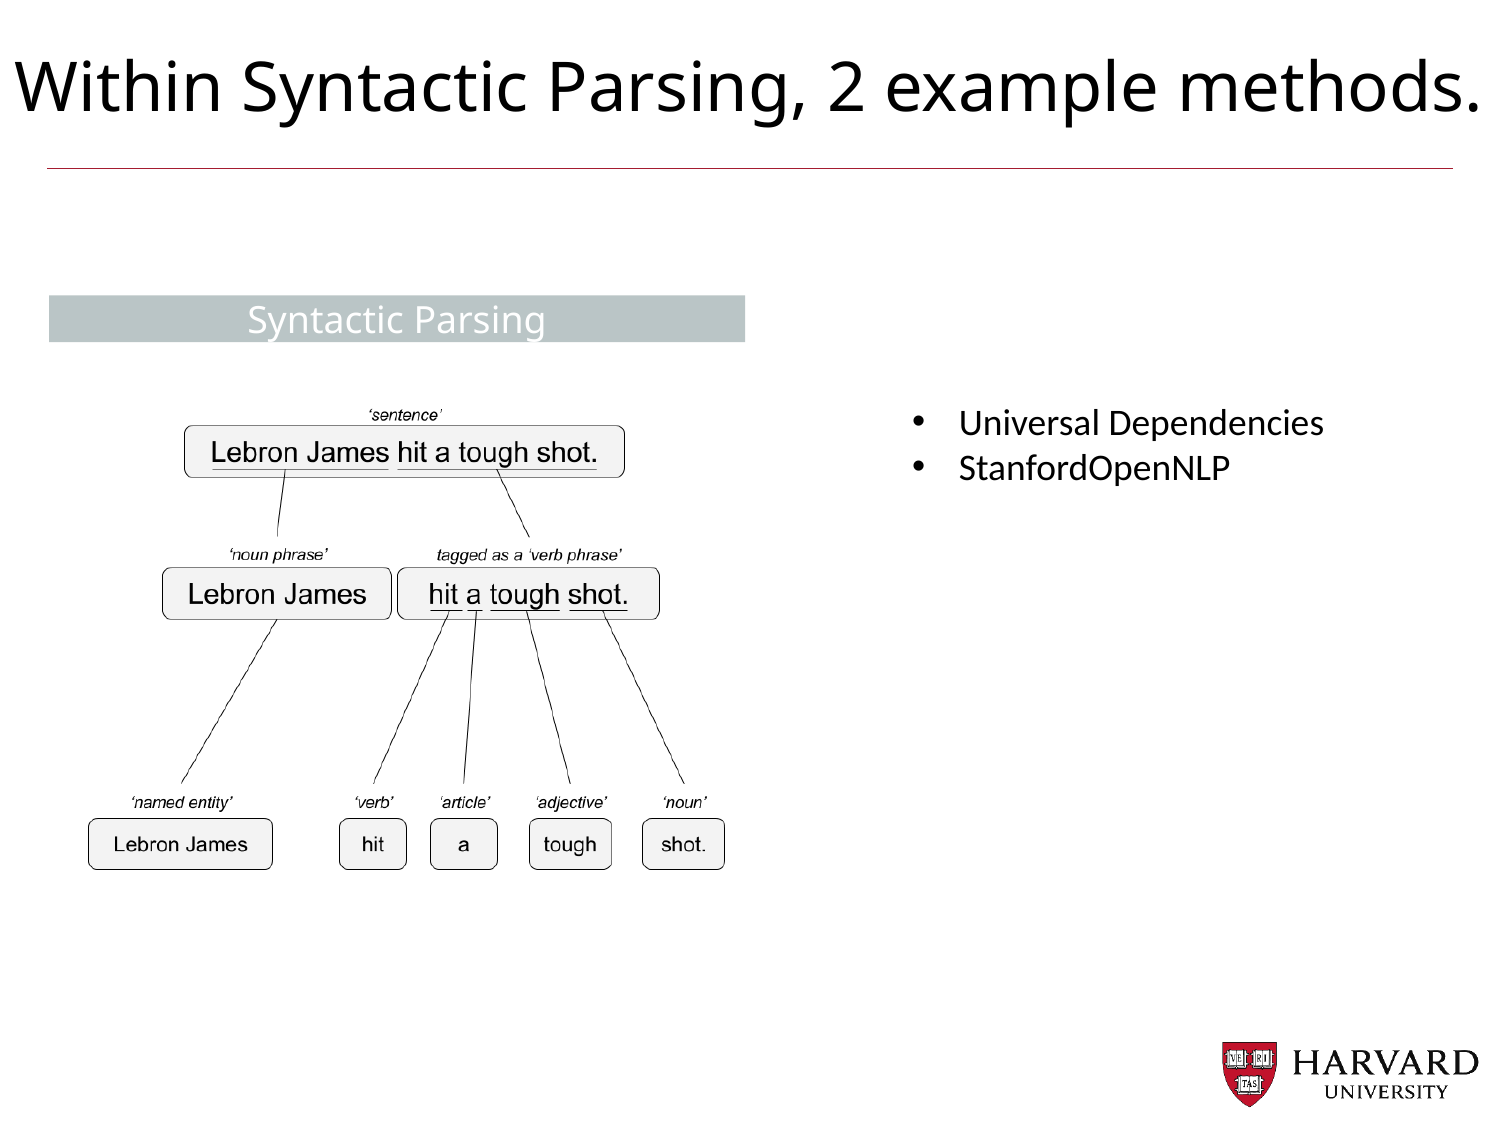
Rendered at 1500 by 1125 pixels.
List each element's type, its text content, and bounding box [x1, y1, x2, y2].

text_box Syntactic Parsing [48, 294, 746, 343]
picture [1200, 1024, 1500, 1125]
text_box Universal Dependencies StanfordOpenNLP [897, 390, 1340, 496]
title Within Syntactic Parsing, 2 example methods. [0, 45, 1500, 233]
picture [75, 389, 737, 893]
